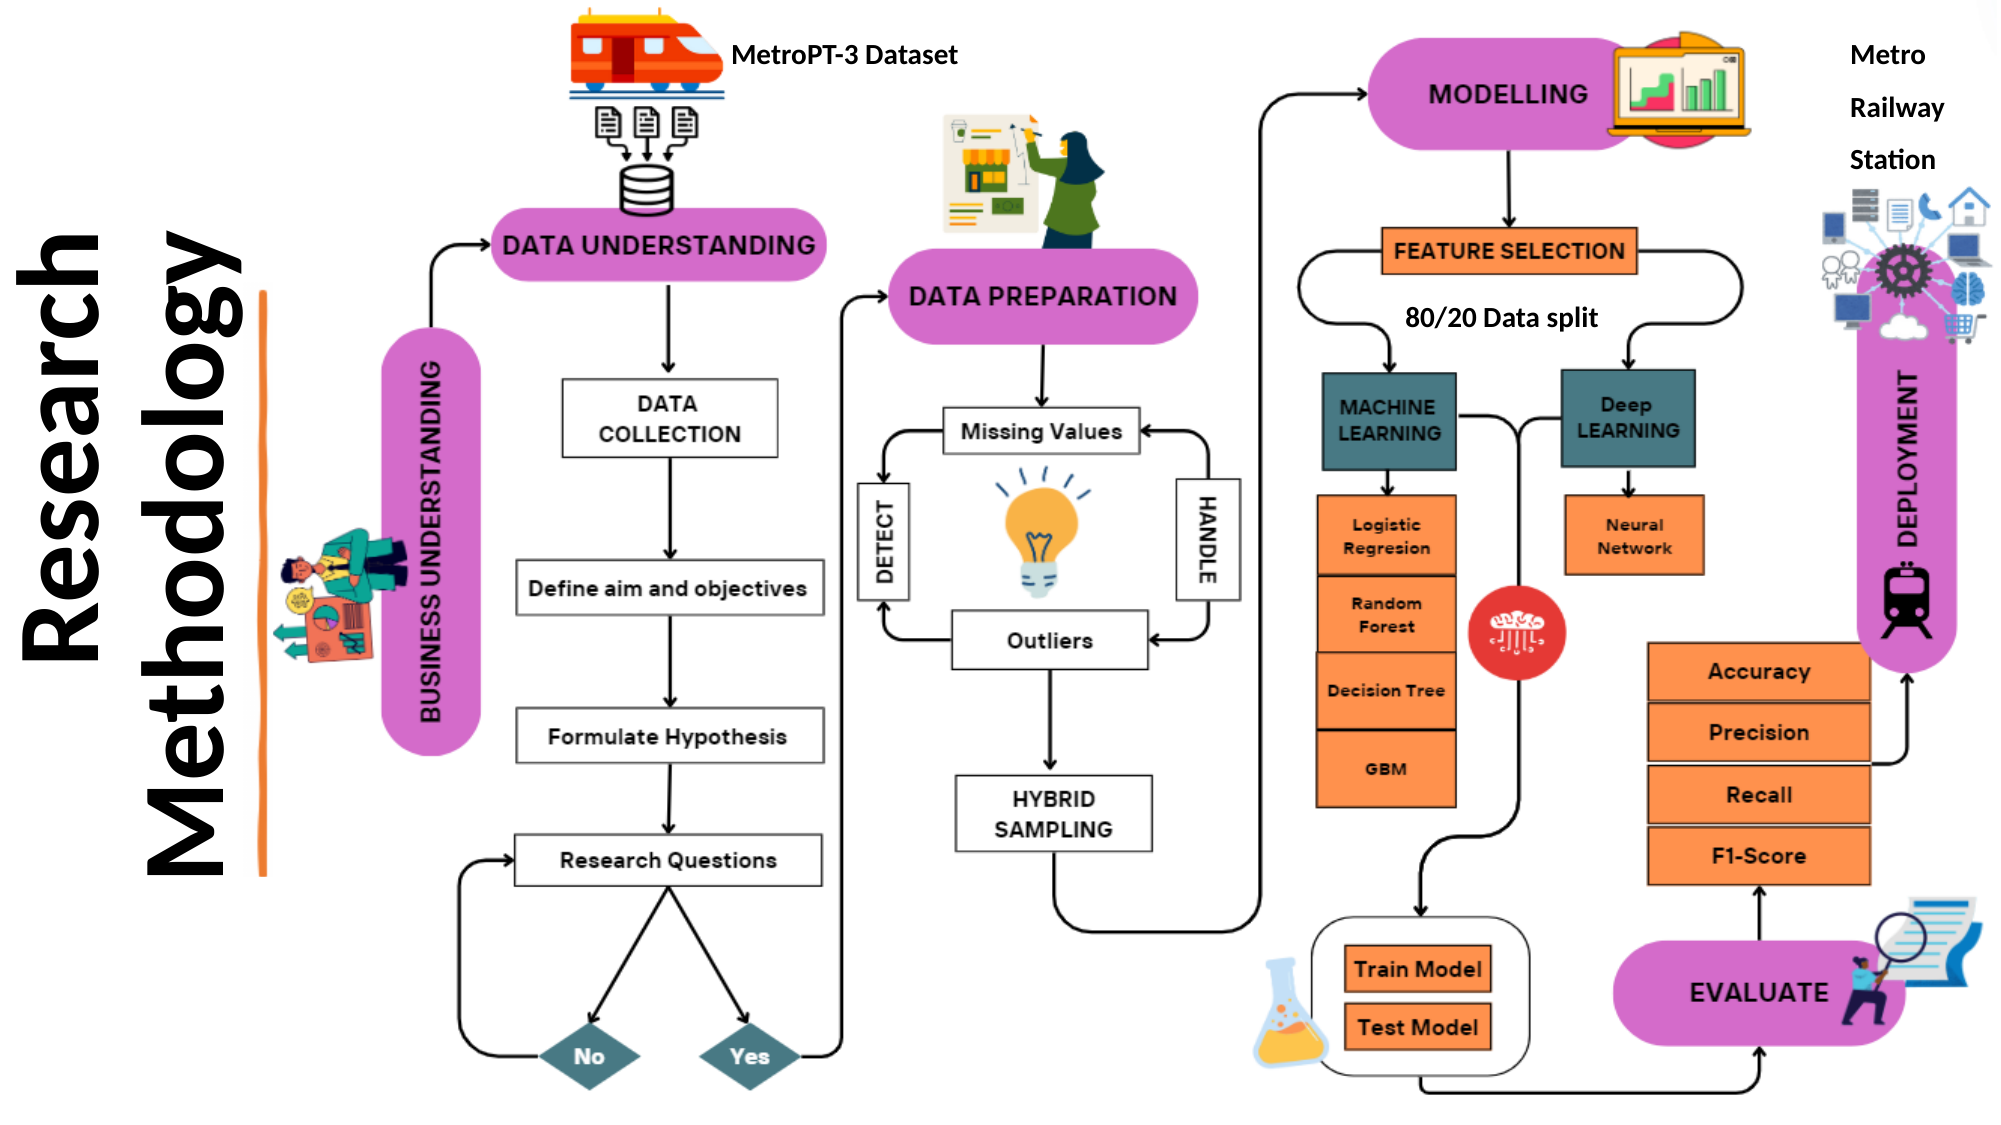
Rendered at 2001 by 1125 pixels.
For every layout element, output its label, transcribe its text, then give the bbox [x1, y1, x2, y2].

title Research Methodology [0, 595, 258, 912]
title Research Methodology [0, 215, 258, 564]
picture [0, 0, 1997, 1124]
